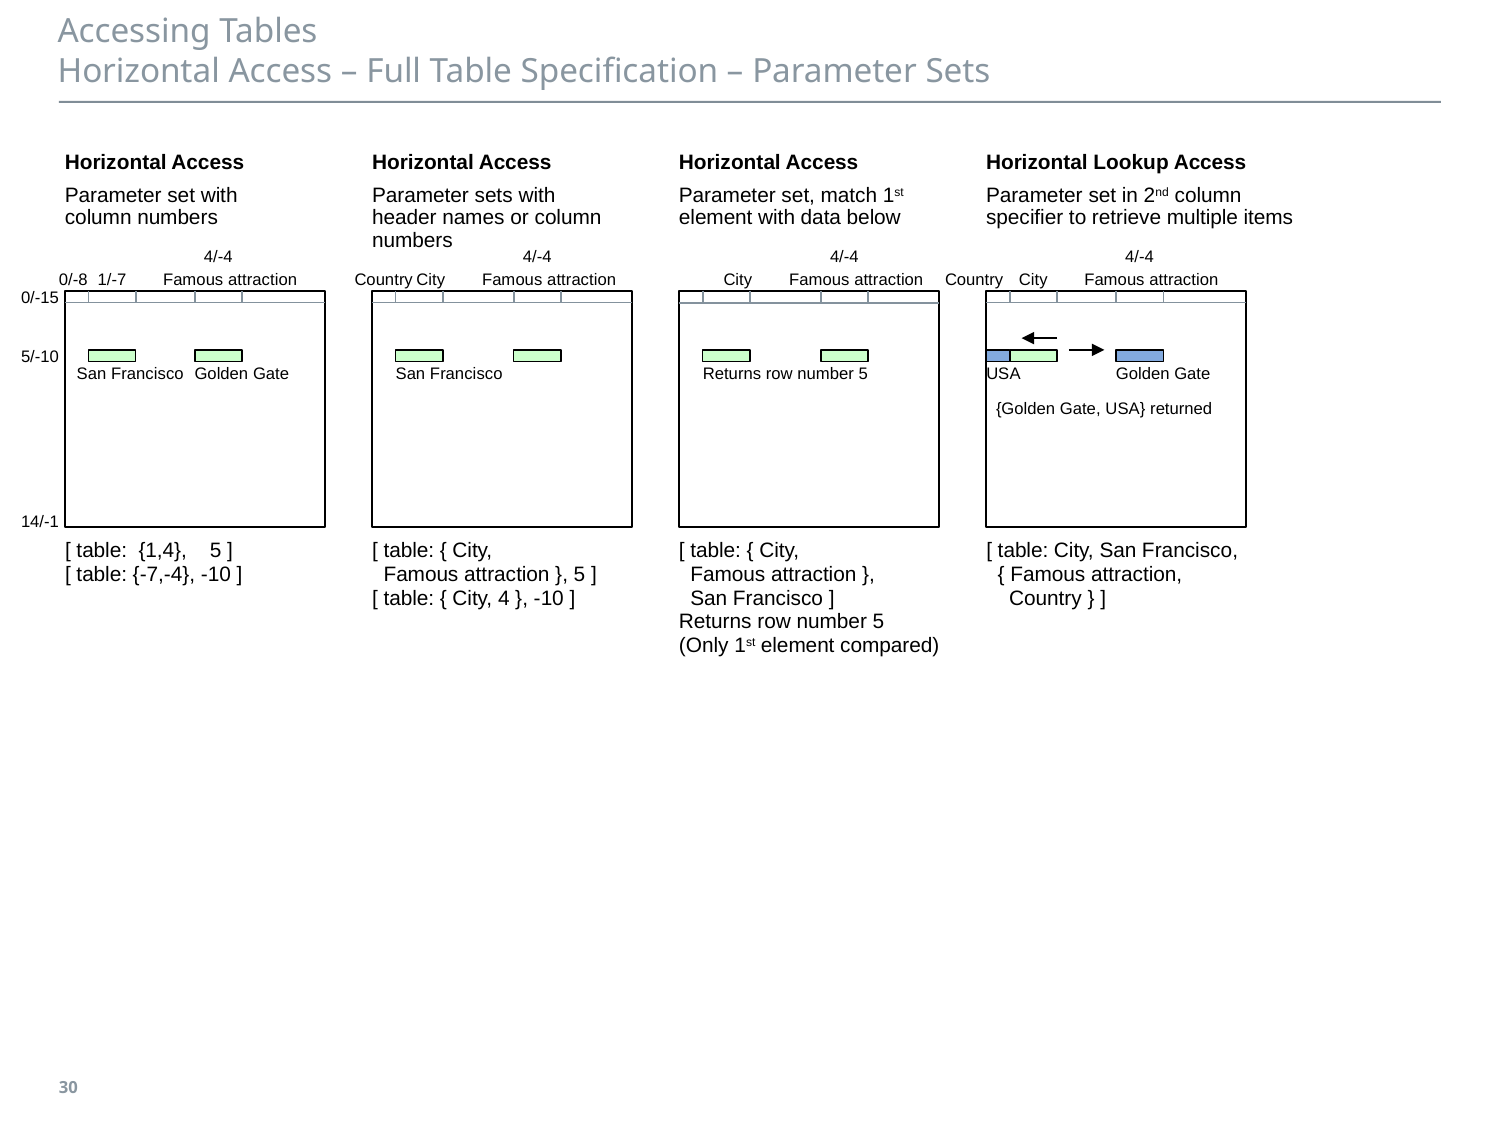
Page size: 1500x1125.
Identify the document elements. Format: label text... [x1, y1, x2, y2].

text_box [697, 304, 709, 308]
text_box Parameter set in 2nd column specifier to retrieve multiple items [984, 183, 1165, 246]
text_box 14/-1 [39, 513, 67, 529]
text_box Golden Gate [169, 360, 291, 387]
text_box City [417, 265, 445, 293]
text_box [984, 348, 1012, 364]
text_box Horizontal Access [370, 147, 551, 175]
text_box [ table: { City, Famous attraction }, San Francisco ] Returns row number 5 (Only 1st element compared) [677, 537, 941, 624]
text_box 3 [236, 303, 247, 307]
text_box San Francisco [394, 360, 551, 387]
text_box [1114, 348, 1165, 360]
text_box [815, 304, 827, 308]
text_box [86, 348, 138, 360]
text_box Parameter sets with header names or column numbers [370, 182, 551, 246]
text_box 4/-4 [205, 241, 232, 269]
text_box [63, 289, 327, 529]
text_box [ table: {1,4}, 5 ] [ table: {-7,-4}, -10 ] [63, 537, 327, 624]
text_box Parameter set with column numbers [63, 182, 244, 246]
title Accessing Tables Horizontal Access – Full Table Specification – Parameter Sets [57, 1, 1440, 96]
text_box [1012, 348, 1059, 360]
text_box Country [960, 265, 988, 293]
text_box Horizontal Access [63, 147, 244, 175]
text_box 4/-4 [1126, 241, 1154, 269]
text_box 4/-4 [523, 241, 551, 269]
text_box 4/-4 [831, 241, 858, 269]
text_box 5/-10 [39, 348, 67, 364]
text_box Famous attraction [1138, 265, 1165, 293]
text_box [ table: { City, Famous attraction }, 5 ] [ table: { City, 4 }, -10 ] [370, 537, 634, 624]
text_box San Francisco [75, 360, 169, 387]
text_box [370, 289, 634, 529]
text_box [394, 348, 445, 360]
text_box [ table: City, San Francisco, { Famous attraction, Country } ] [984, 537, 1449, 624]
text_box Famous attraction [535, 265, 563, 293]
text_box Famous attraction [842, 265, 870, 293]
text_box [512, 348, 563, 364]
text_box Parameter set, match 1st element with data below [677, 183, 858, 246]
text_box 3 [130, 303, 141, 307]
text_box Golden Gate [1090, 360, 1213, 387]
text_box [701, 348, 752, 360]
text_box 0/-8 [51, 265, 79, 293]
text_box 0/-15 [39, 289, 67, 305]
text_box 1/-7 [98, 265, 126, 293]
text_box [193, 348, 244, 360]
text_box Horizontal Lookup Access [984, 147, 1165, 175]
text_box [819, 348, 870, 364]
text_box City [1019, 265, 1047, 293]
text_box Returns row number 5 [701, 360, 858, 387]
text_box [677, 289, 941, 529]
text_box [744, 304, 755, 308]
text_box Country [370, 265, 398, 293]
text_box 3 [83, 303, 94, 307]
text_box Famous attraction [216, 265, 244, 293]
text_box Horizontal Access [677, 147, 858, 175]
text_box [984, 289, 1248, 529]
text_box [862, 304, 874, 308]
text_box {Golden Gate, USA} returned [1043, 395, 1165, 423]
text_box USA [984, 360, 1090, 387]
text_box 3 [189, 303, 201, 307]
text_box City [724, 265, 752, 293]
